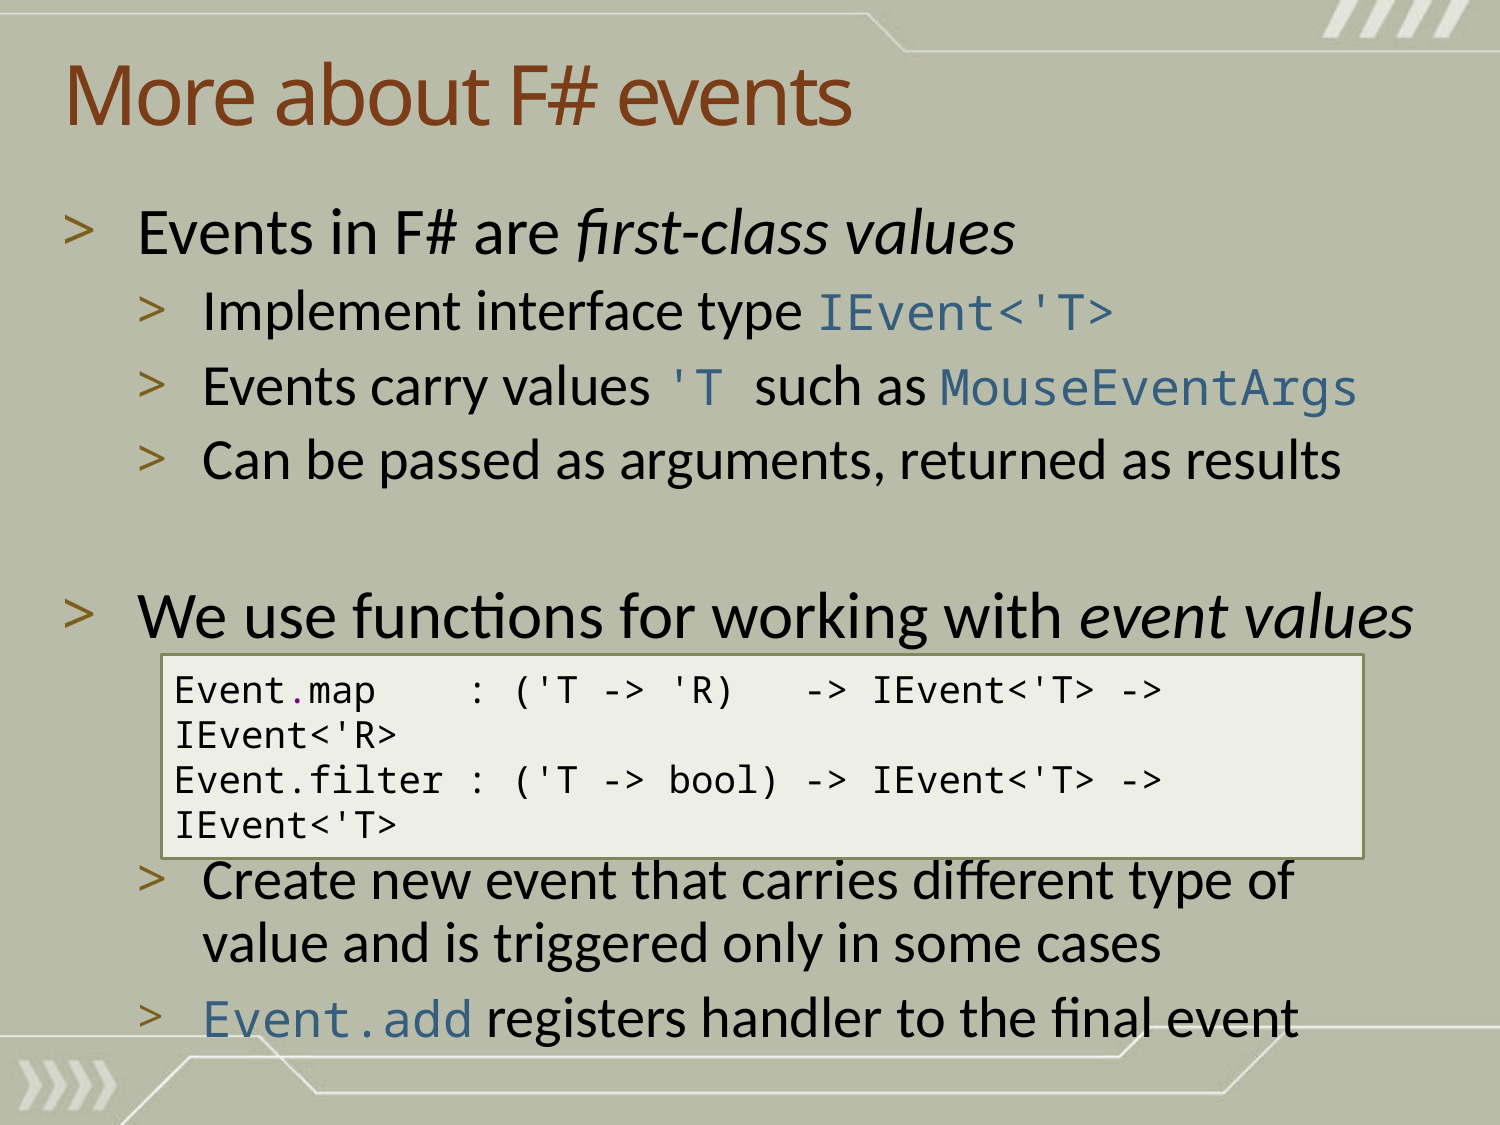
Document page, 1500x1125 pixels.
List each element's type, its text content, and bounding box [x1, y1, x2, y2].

title More about F# events [62, 53, 1438, 144]
list Events in F# are first-class values Implement interface type IEvent<'T> Events carry values 'T such as MouseEventArgs Can be passed as arguments, returned as results We use functions for working with event values Create new event that carries different type of value and is triggered only in some cases Event.add registers handler to the final event [62, 196, 1438, 1022]
text_box Event.map : ('T -> 'R) -> IEvent<'T> -> IEvent<'R> Event.filter : ('T -> bool) -> IEvent<'T> -> IEvent<'T> [161, 654, 1364, 859]
